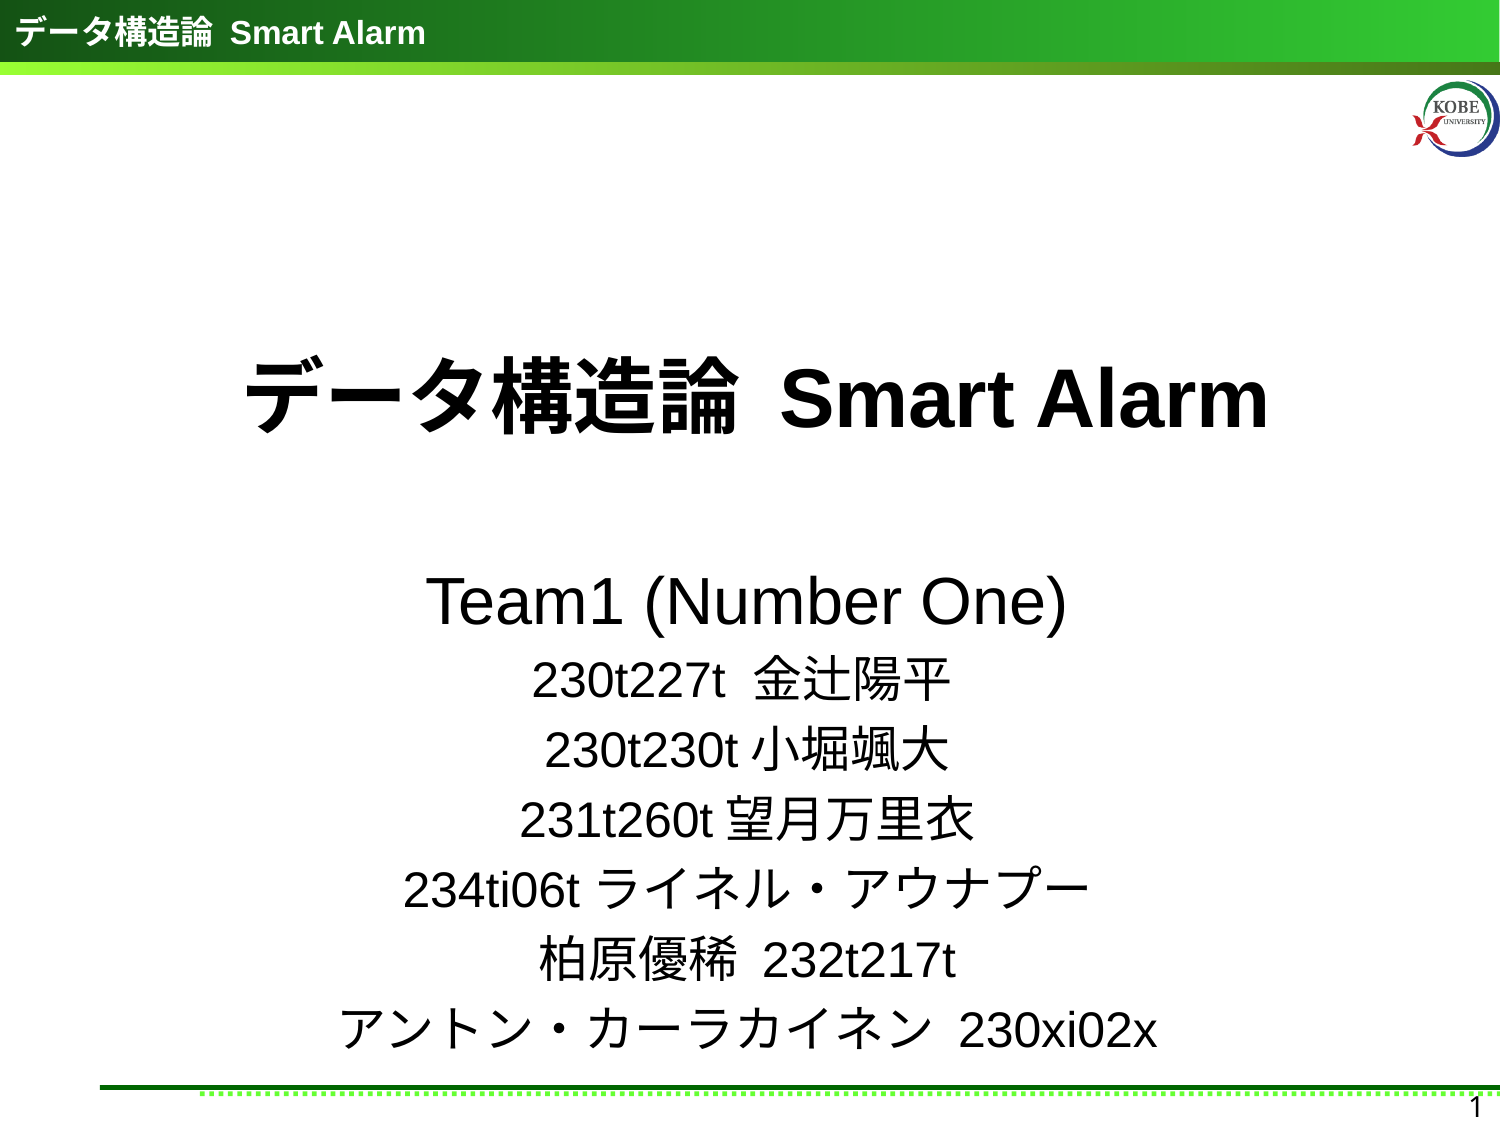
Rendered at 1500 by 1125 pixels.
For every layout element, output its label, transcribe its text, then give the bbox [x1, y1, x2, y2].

title データ構造論 Smart Alarm [37, 299, 1475, 488]
slide_number 1 [1187, 1081, 1500, 1125]
subtitle Team1 (Number One) 230t227t 金辻陽平 230t230t小堀颯大 231t260t望月万里衣 234ti06tライネル・アウナプー 柏原優稀 232t217t アントン・カーラカイネン 230xi02x [37, 549, 1458, 650]
picture [1412, 80, 1500, 157]
